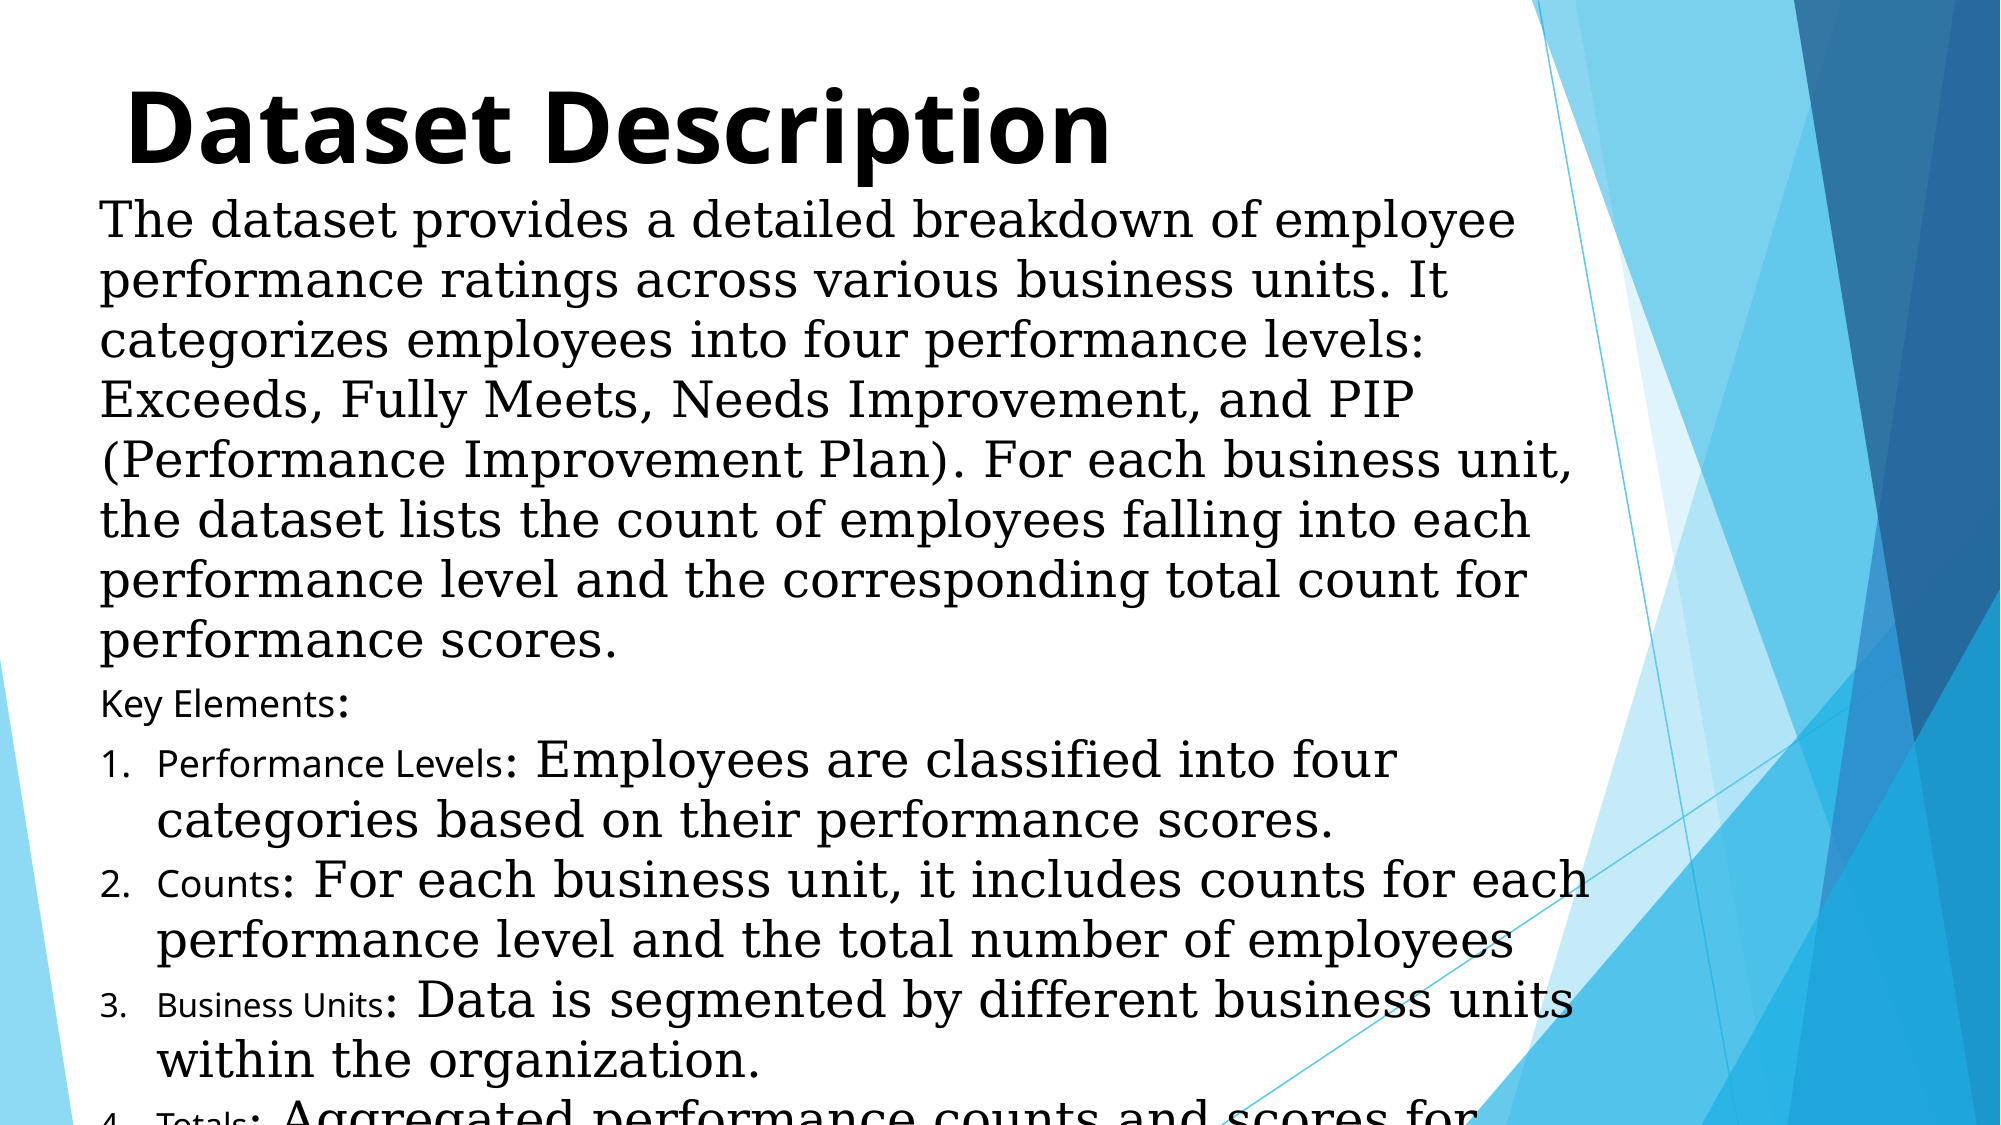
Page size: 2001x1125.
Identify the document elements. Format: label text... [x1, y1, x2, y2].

title Dataset Description [123, 63, 1877, 188]
list The dataset provides a detailed breakdown of employee performance ratings across various business units. It categorizes employees into four performance levels: Exceeds, Fully Meets, Needs Improvement, and PIP (Performance Improvement Plan). For each business unit, the dataset lists the count of employees falling into each performance level and the corresponding total count for performance scores. Key Elements: Performance Levels: Employees are classified into four categories based on their performance scores. Counts: For each business unit, it includes counts for each performance level and the total number of employees Business Units: Data is segmented by different business units within the organization. Totals: Aggregated performance counts and scores for each business unit and overall. [99, 187, 1613, 1097]
